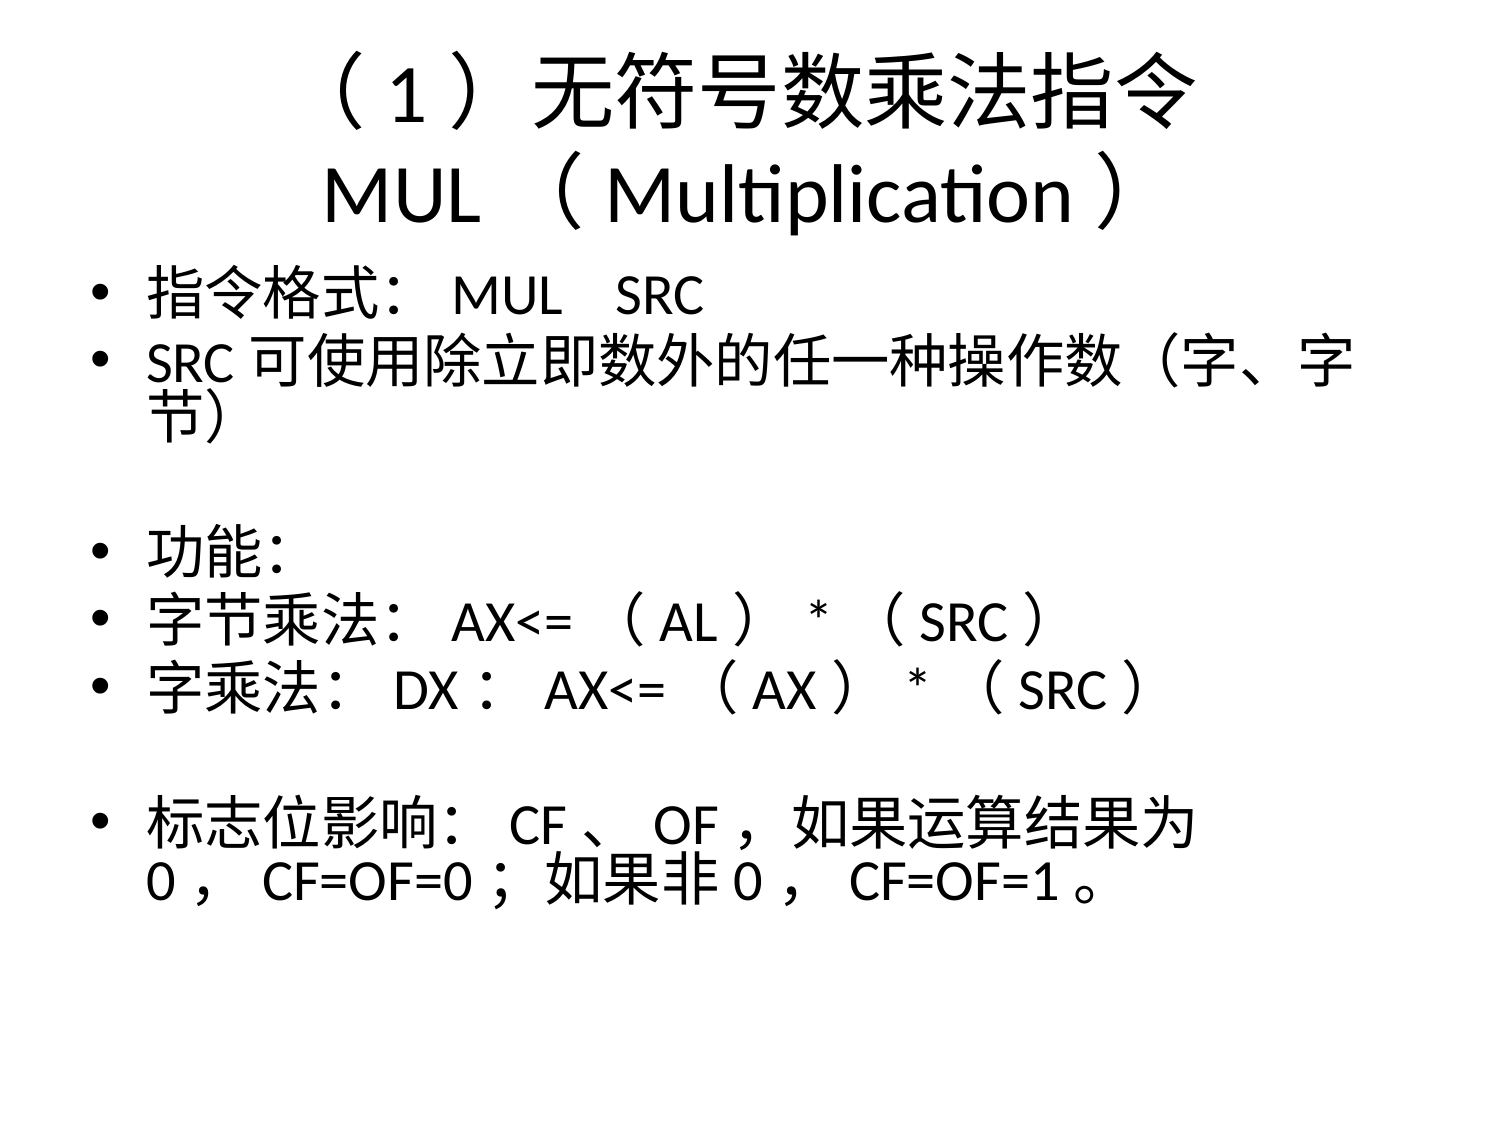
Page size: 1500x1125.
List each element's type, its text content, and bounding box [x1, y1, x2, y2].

list 指令格式：MUL SRC SRC可使用除立即数外的任一种操作数（字、字节） 功能： 字节乘法：AX<=（AL）*（SRC） 字乘法：DX：AX<=（AX）*（SRC） 标志位影响：CF、OF，如果运算结果为0，CF=OF=0；如果非0，CF=OF=1。 [75, 262, 1425, 1005]
title （1）无符号数乘法指令MUL（Multiplication） [75, 45, 1425, 233]
